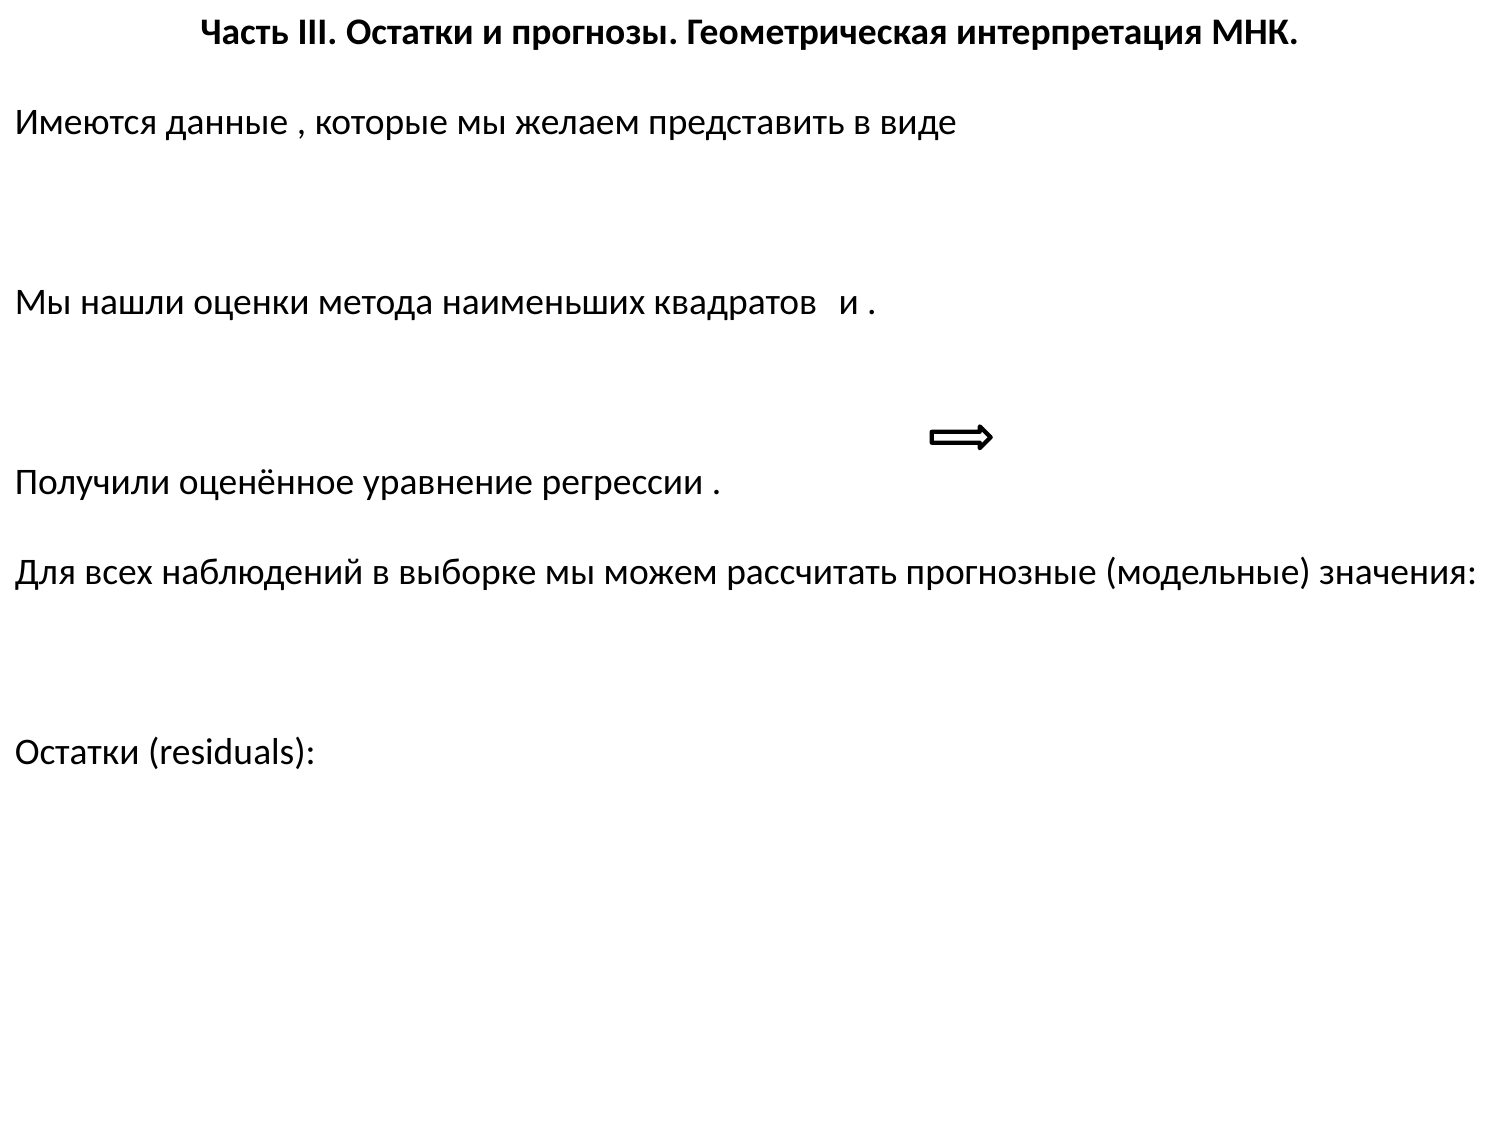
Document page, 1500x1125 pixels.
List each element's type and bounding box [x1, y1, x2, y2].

text_box [929, 424, 993, 451]
